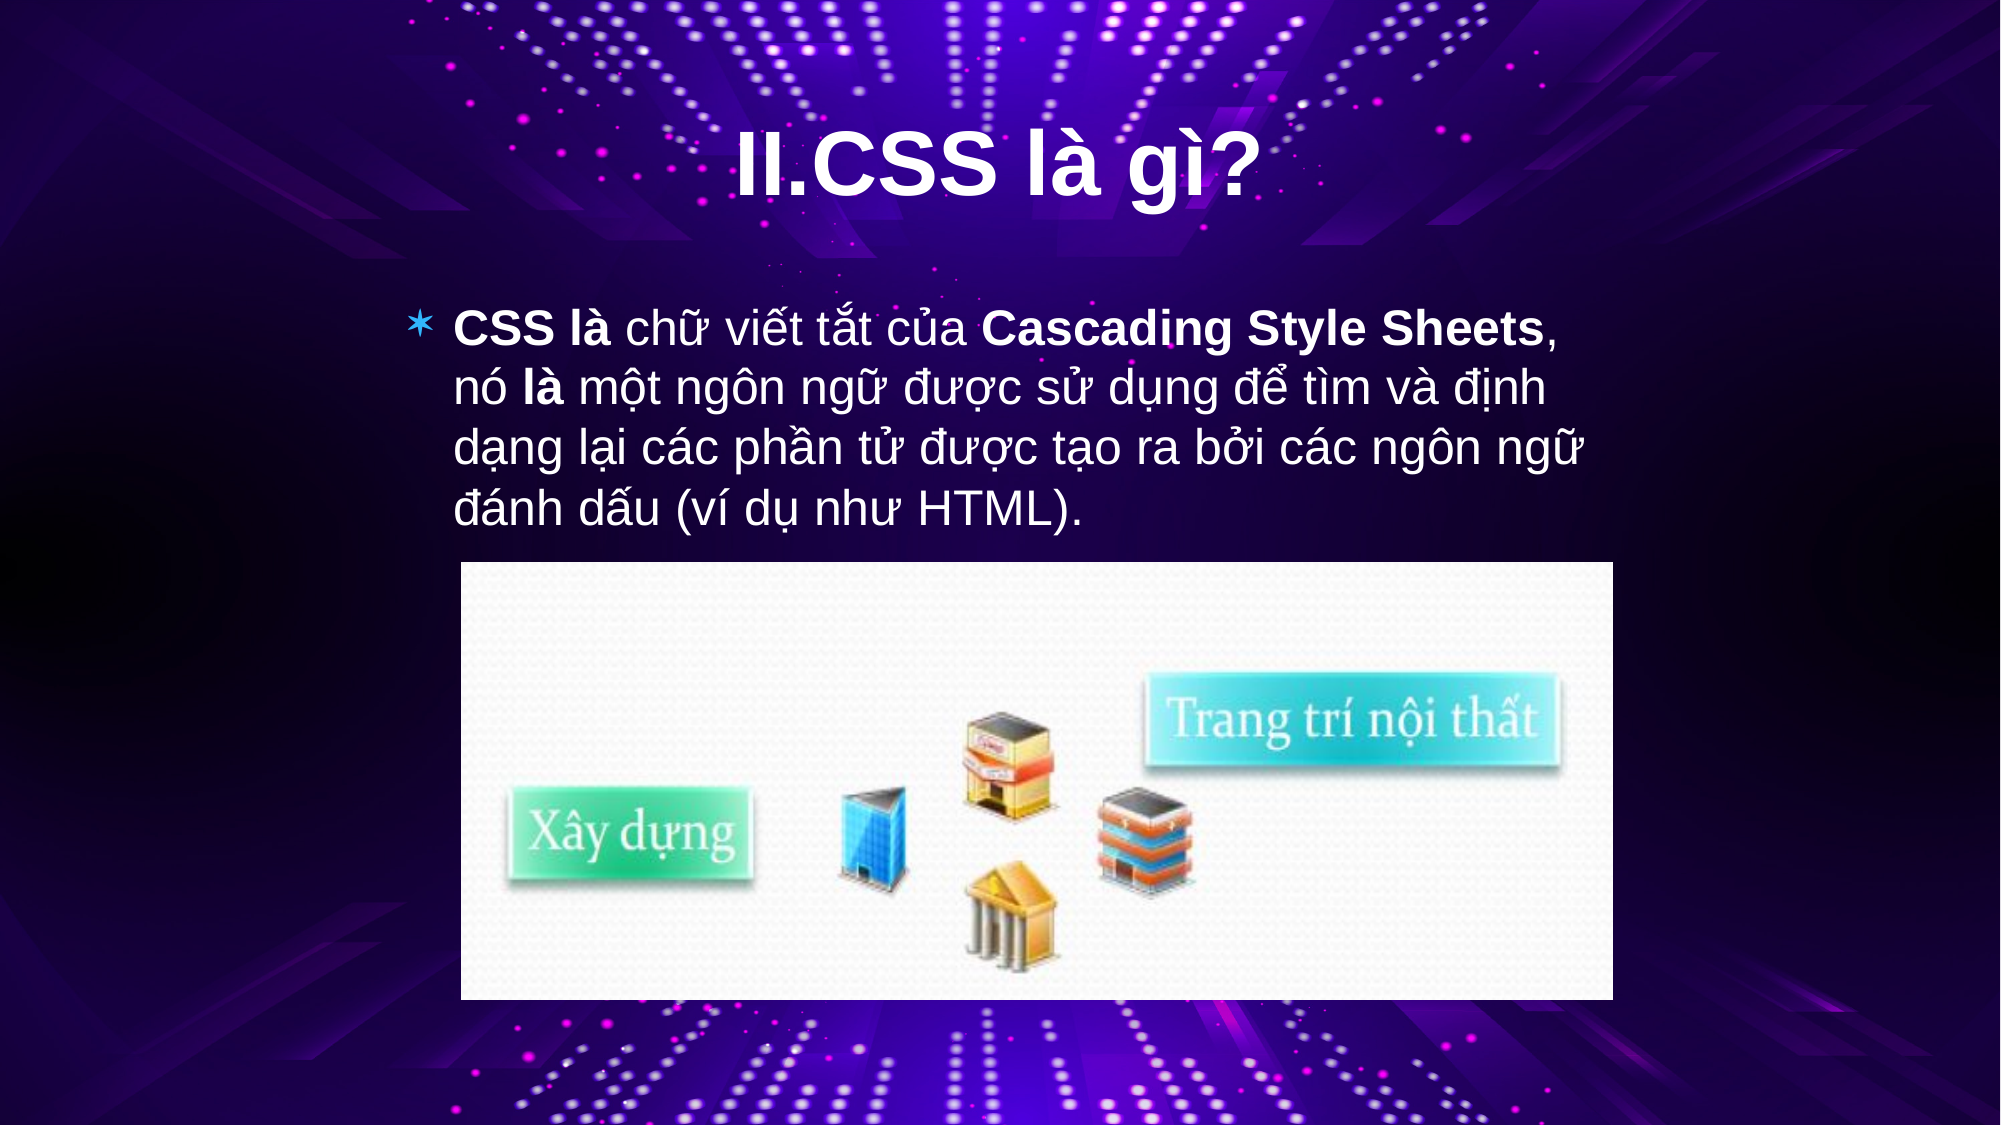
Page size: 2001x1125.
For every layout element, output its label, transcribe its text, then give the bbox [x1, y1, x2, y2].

title II.CSS là gì? [99, 55, 1900, 261]
picture [0, 0, 2001, 1125]
list CSS là chữ viết tắt của Cascading Style Sheets, nó là một ngôn ngữ được sử dụng để tìm và định dạng lại các phần tử được tạo ra bởi các ngôn ngữ đánh dấu (ví dụ như HTML). [393, 287, 1609, 1005]
